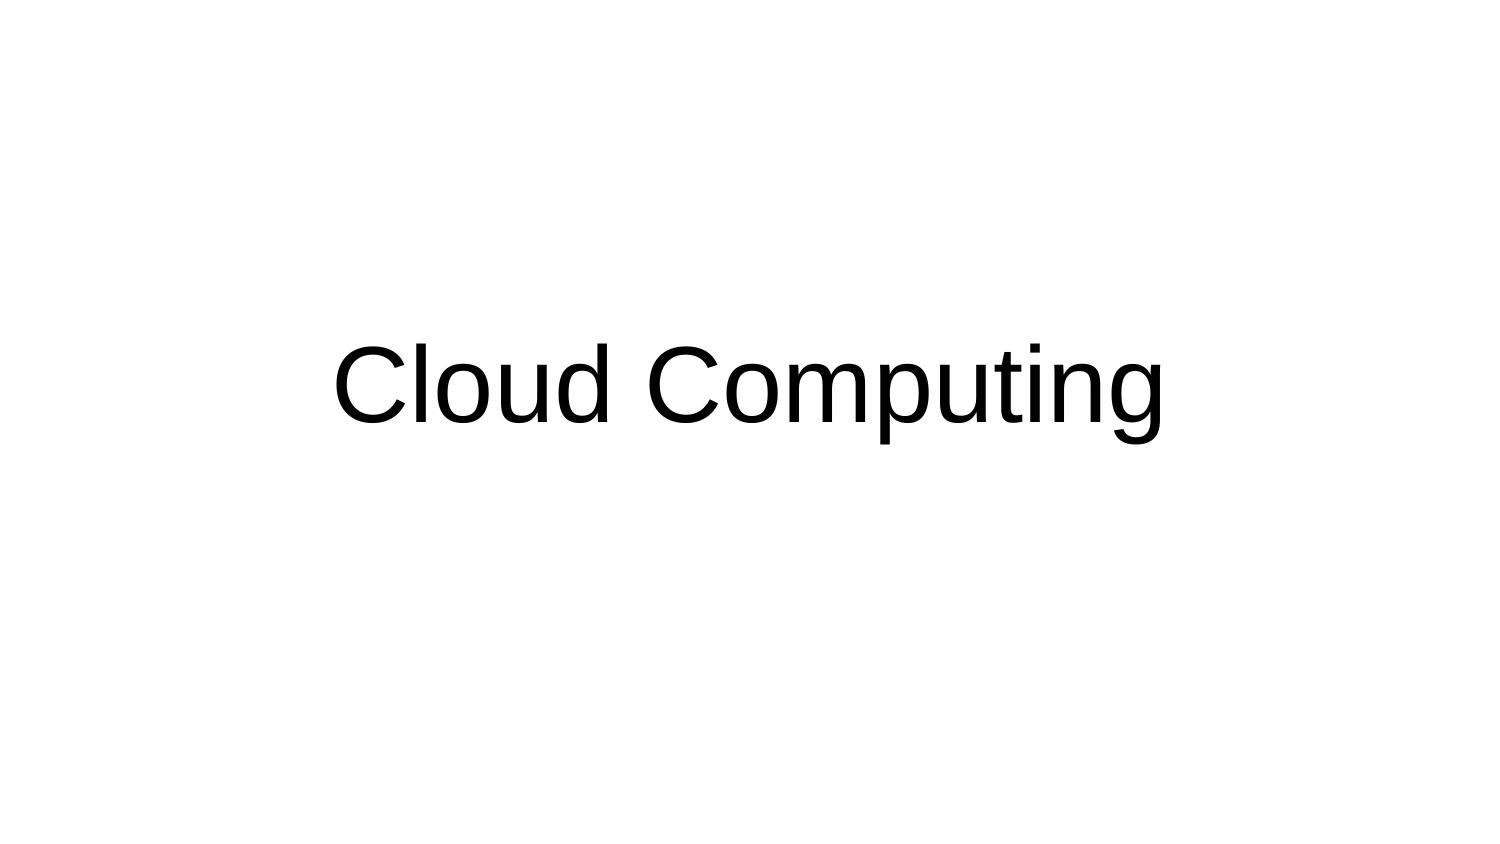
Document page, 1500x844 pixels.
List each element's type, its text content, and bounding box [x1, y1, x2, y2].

title Cloud Computing [51, 122, 1449, 459]
